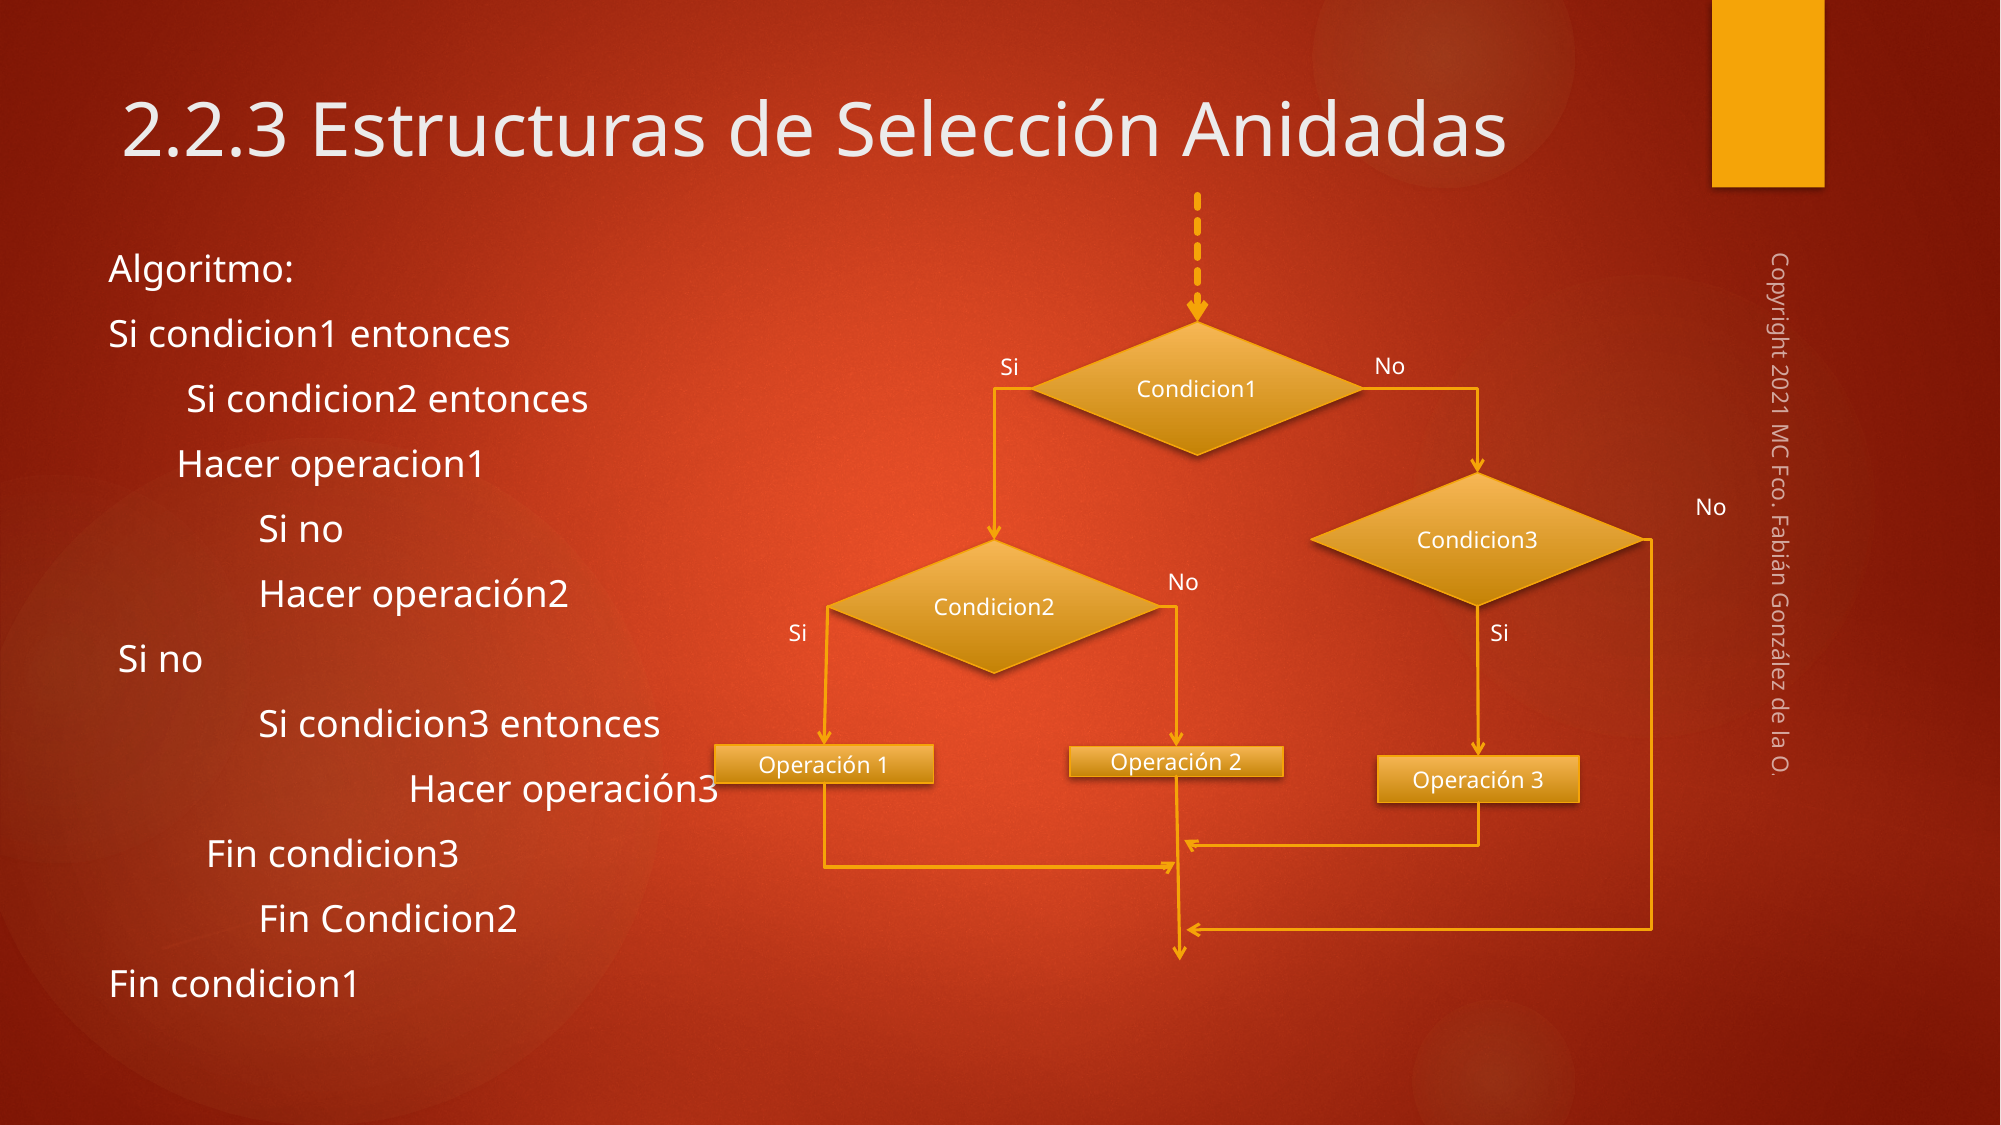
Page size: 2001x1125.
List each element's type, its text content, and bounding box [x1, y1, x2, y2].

list Algoritmo: Si condicion1 entonces Si condicion2 entonces Hacer operacion1 Si no Hacer operación2 Si no Si condicion3 entonces Hacer operación3 Fin condicion3 Fin Condicion2 Fin condicion1 [93, 237, 832, 1055]
title 2.2.3 Estructuras de Selección Anidadas [106, 74, 1649, 237]
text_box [714, 194, 1743, 961]
footer Copyright 2021 MC Fco. Fabián González de la O. [1760, 237, 1811, 871]
